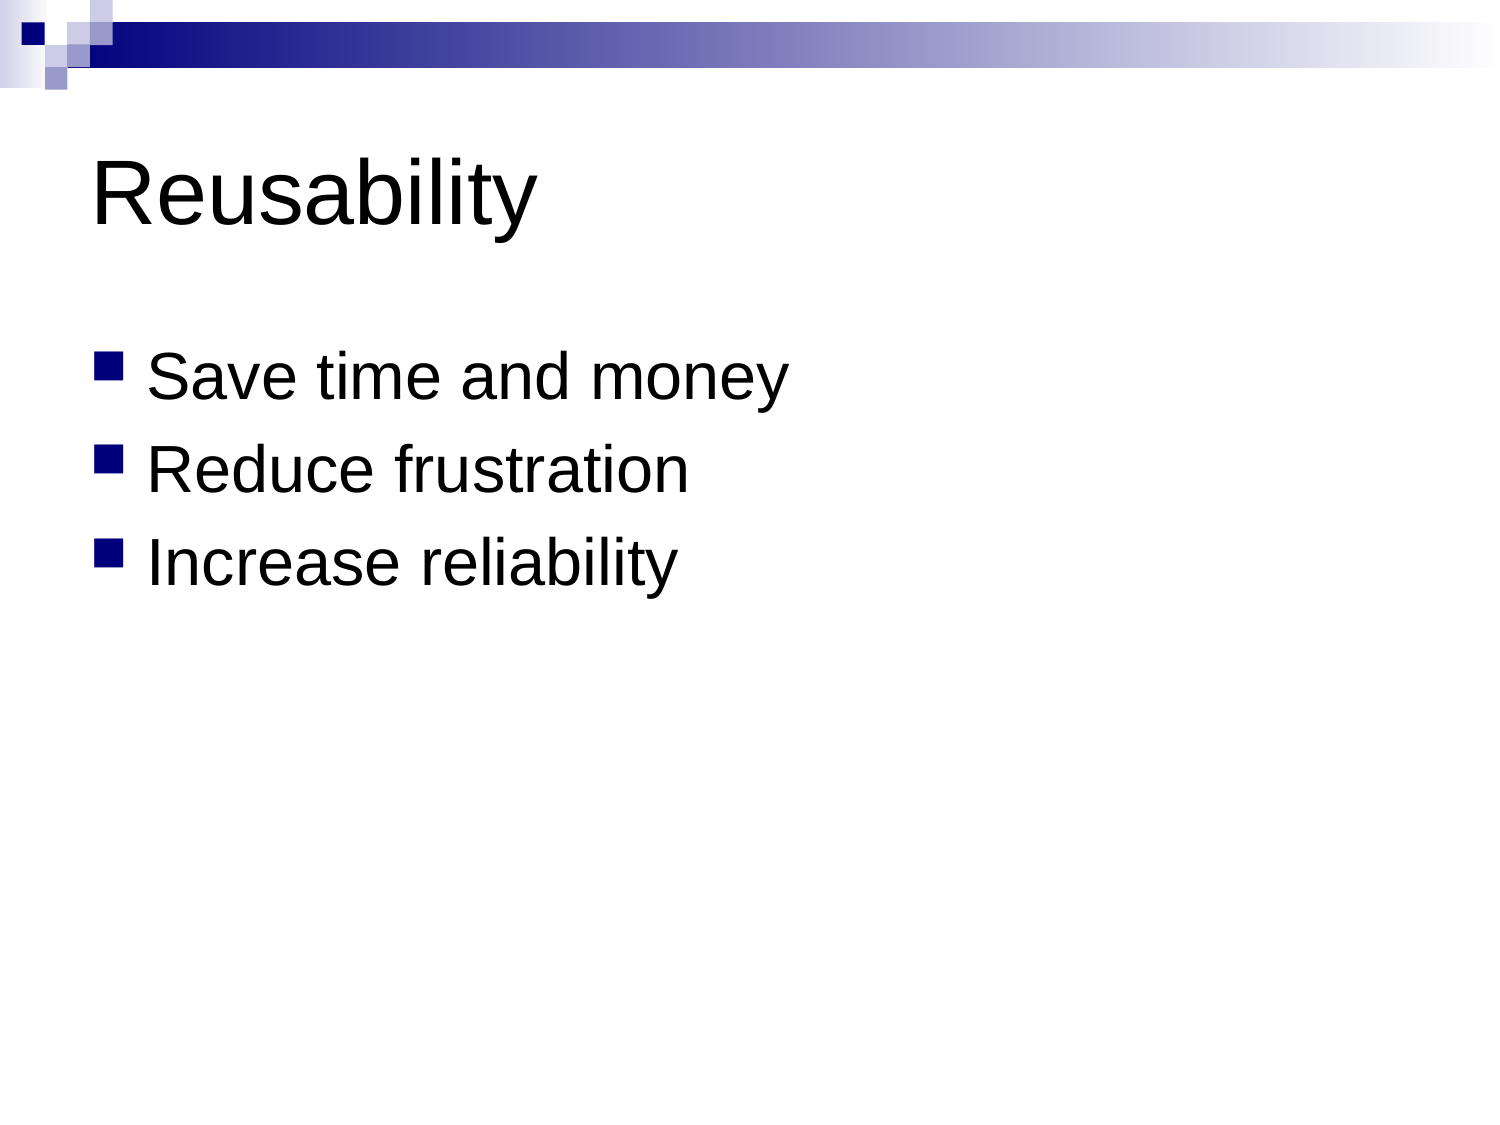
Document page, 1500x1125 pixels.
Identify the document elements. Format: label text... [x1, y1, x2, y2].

list Save time and money Reduce frustration Increase reliability [74, 324, 1426, 963]
title Reusability [74, 74, 1426, 301]
